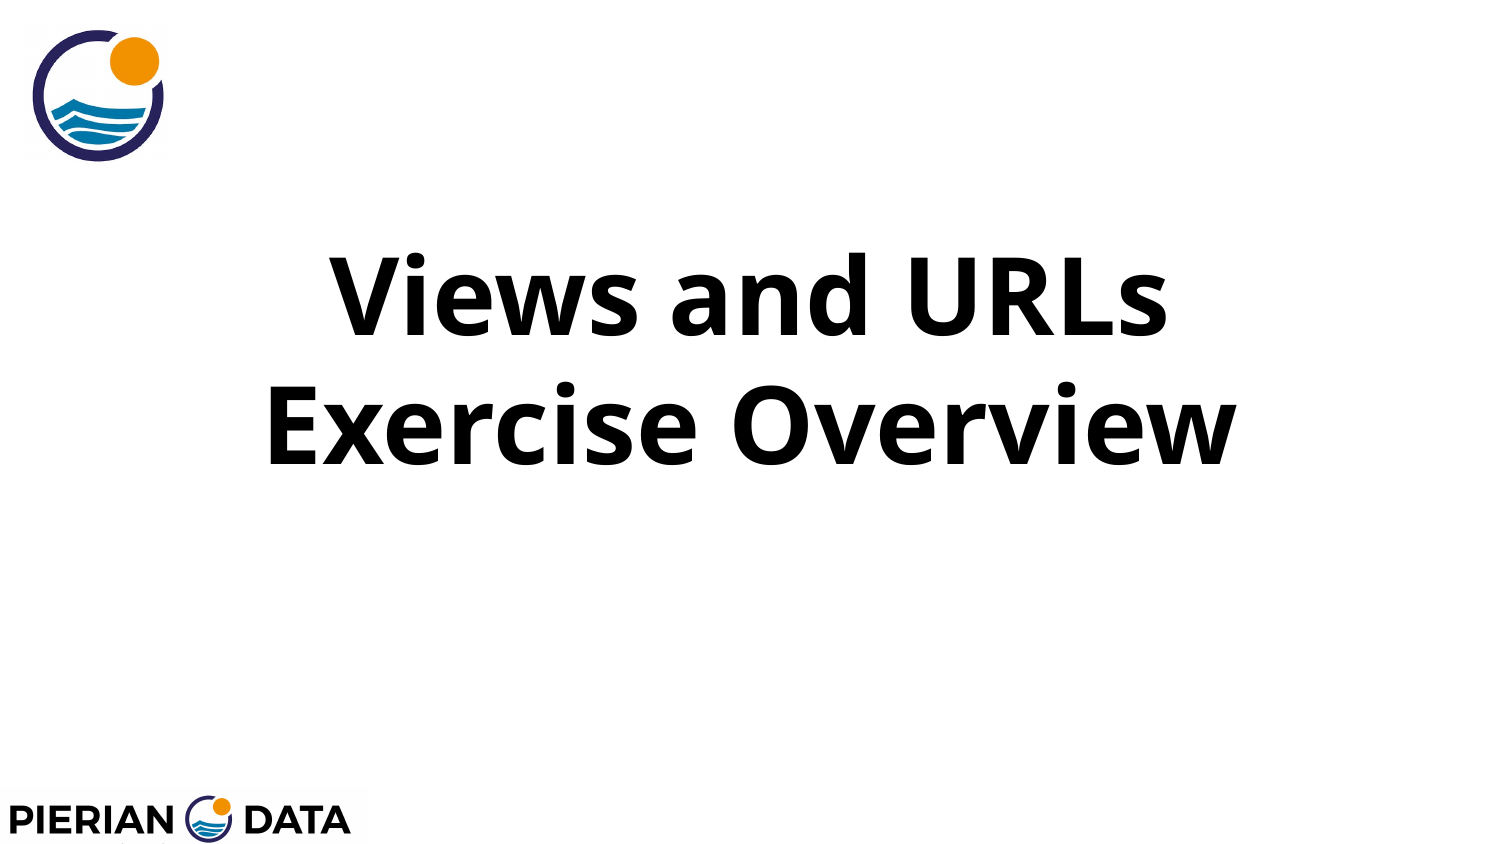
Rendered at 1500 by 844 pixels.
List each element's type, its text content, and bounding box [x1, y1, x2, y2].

picture [24, 24, 172, 167]
picture [0, 787, 368, 844]
title Views and URLs Exercise Overview [51, 246, 1449, 502]
